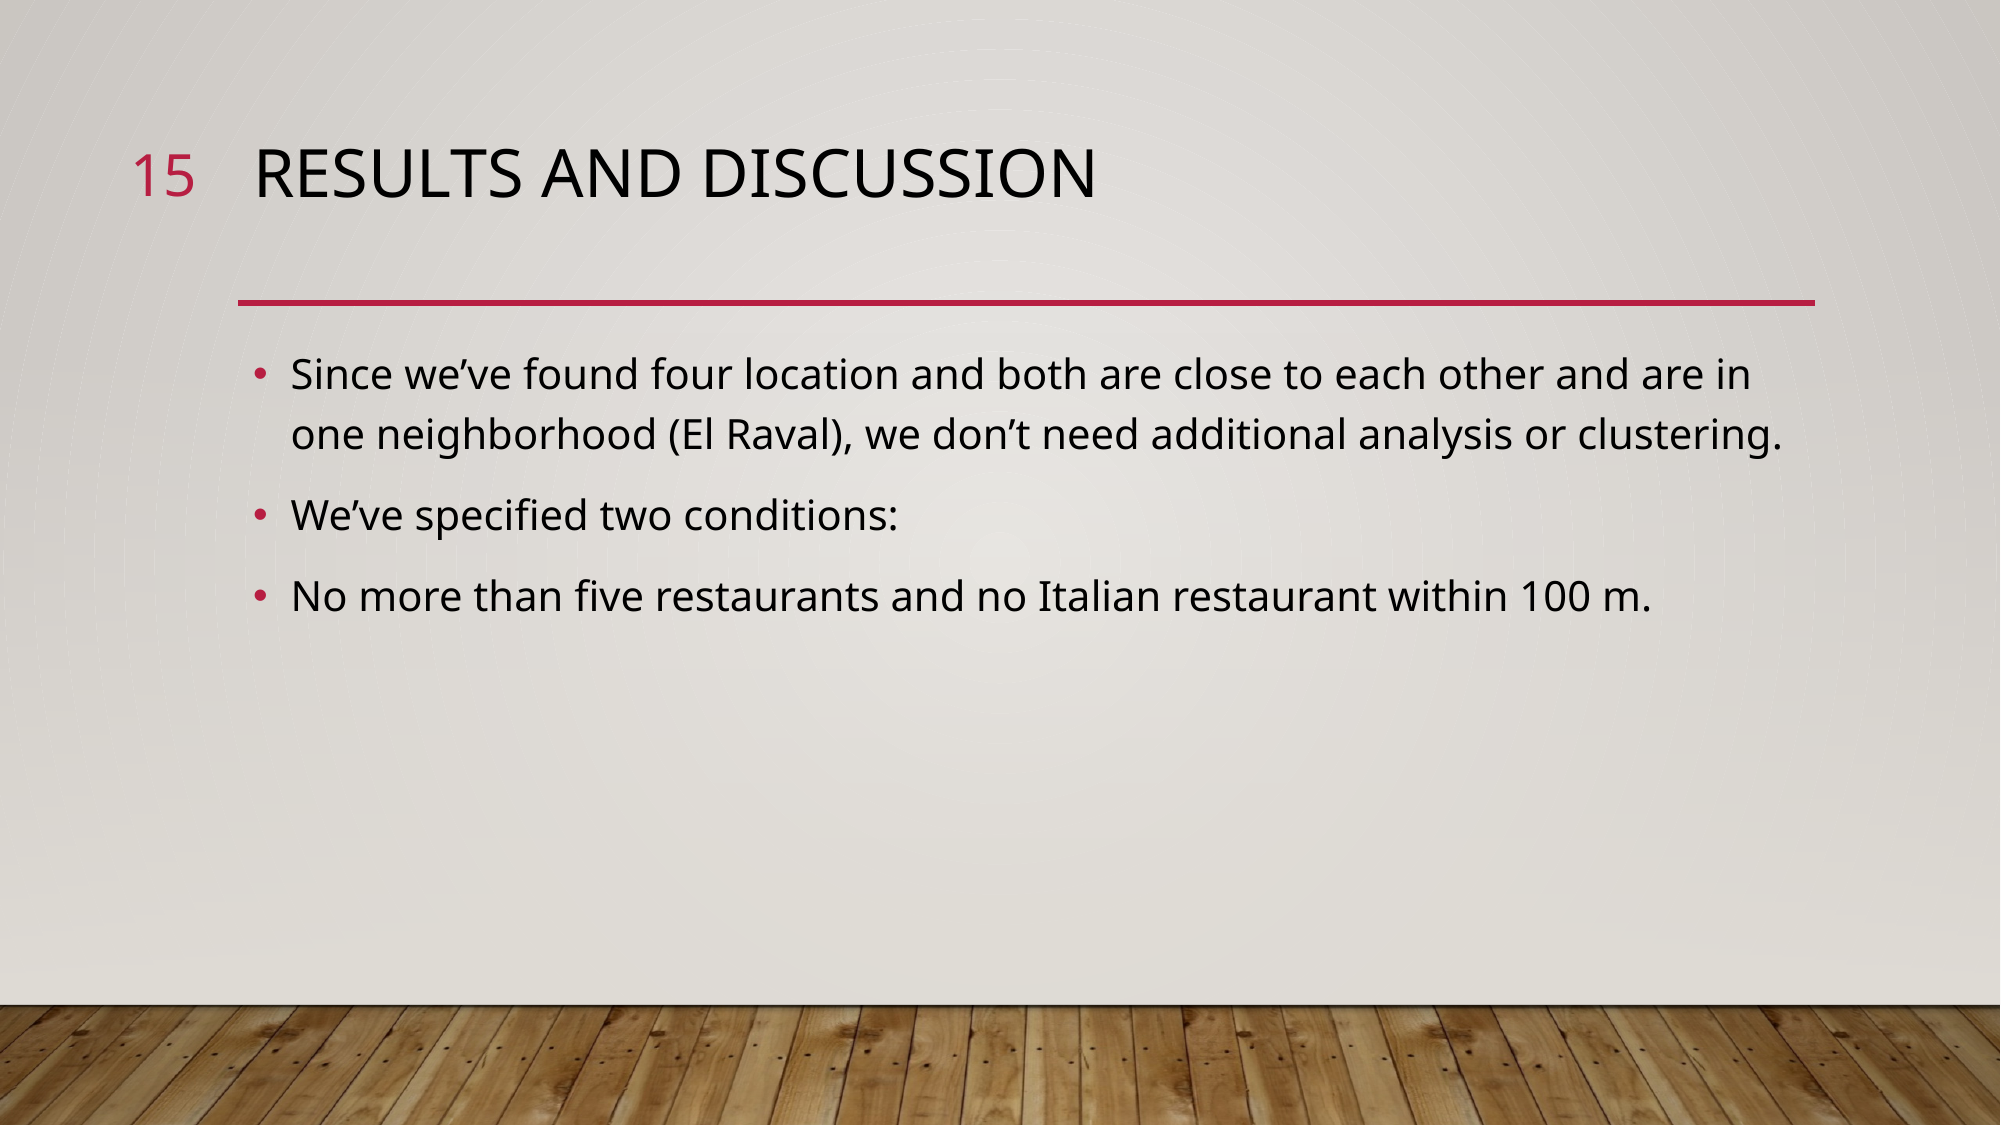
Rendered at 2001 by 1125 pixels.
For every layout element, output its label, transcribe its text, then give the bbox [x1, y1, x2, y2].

slide_number 15 [78, 131, 212, 214]
picture [0, 1005, 2000, 1125]
title Results and Discussion [238, 131, 1814, 305]
list Since we’ve found four location and both are close to each other and are in one neighborhood (El Raval), we don’t need additional analysis or clustering. We’ve specified two conditions: No more than five restaurants and no Italian restaurant within 100 m. [238, 330, 1814, 897]
